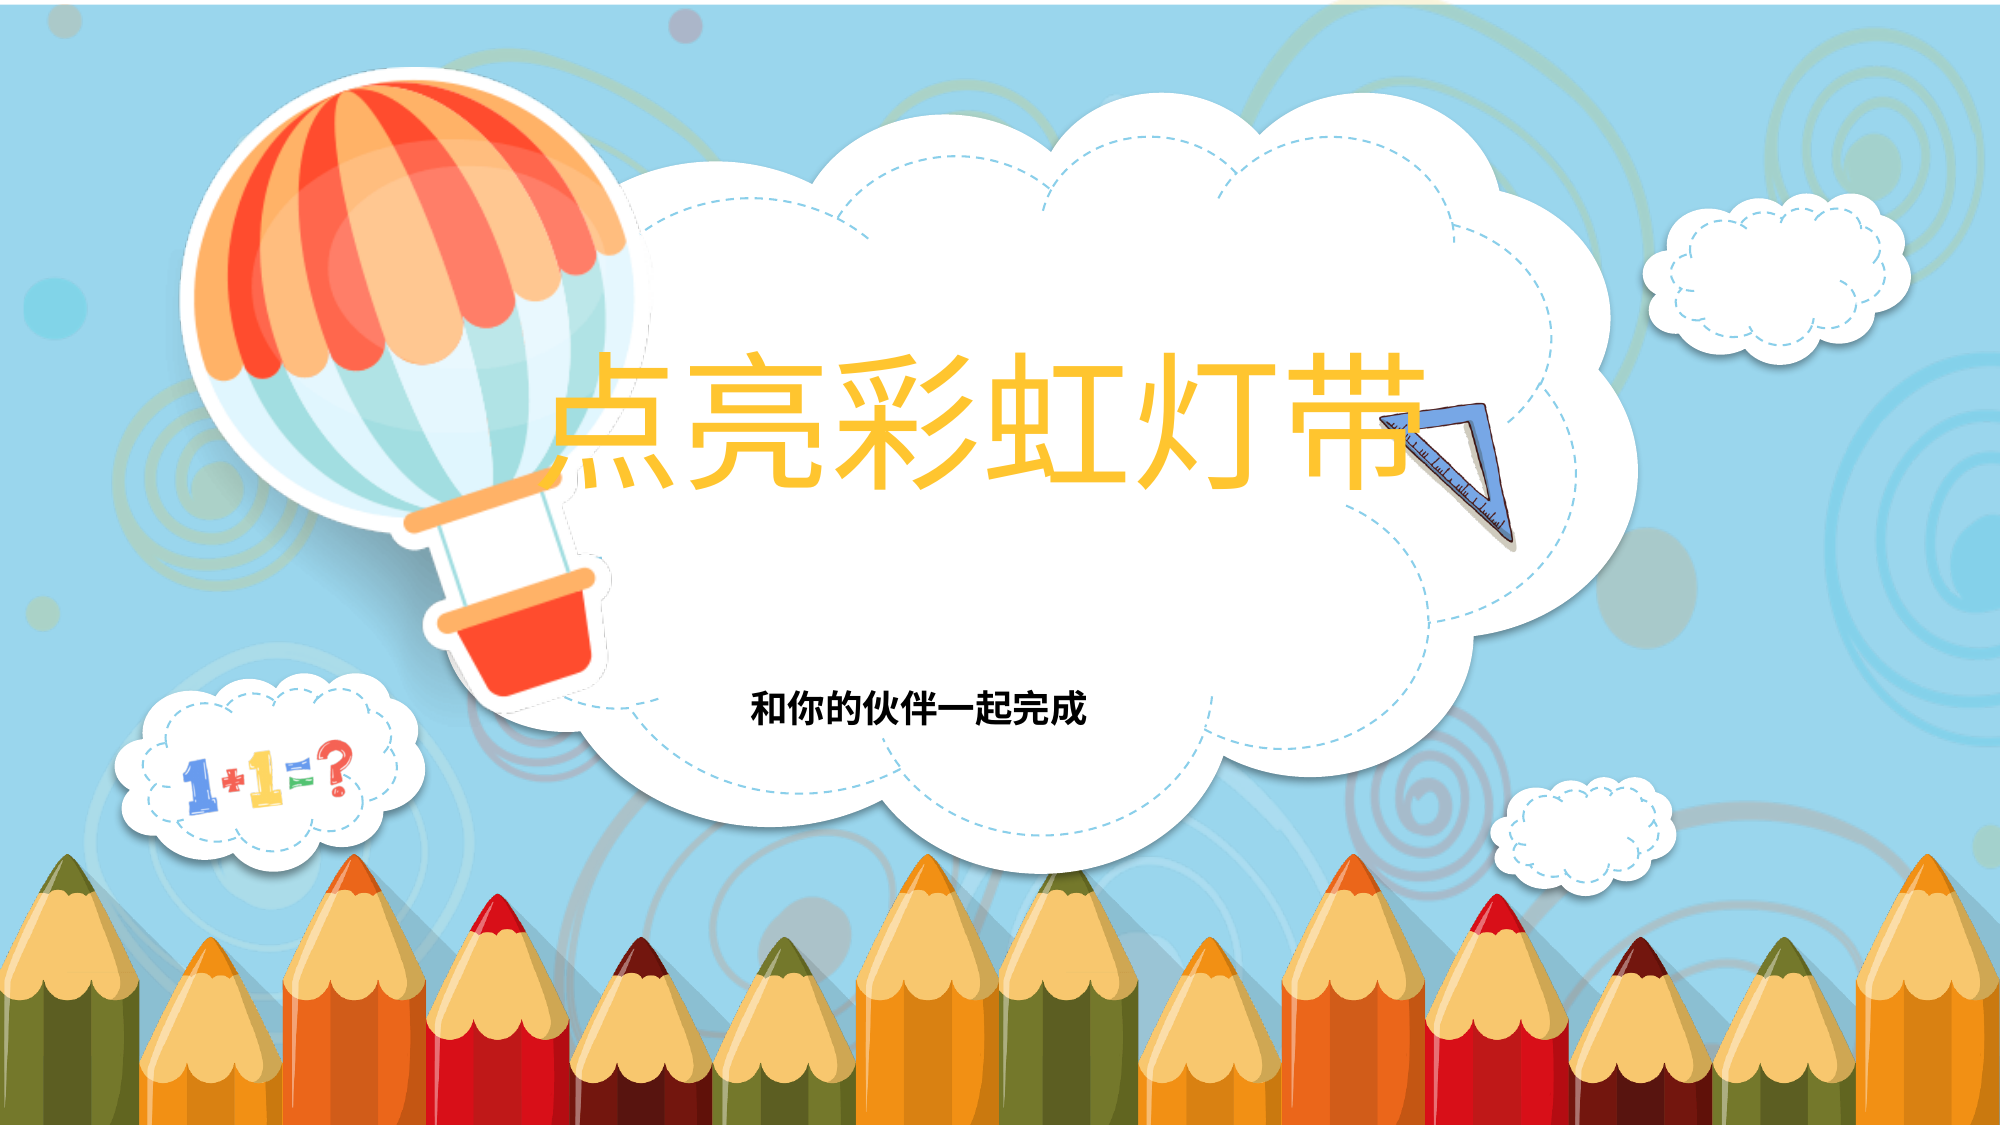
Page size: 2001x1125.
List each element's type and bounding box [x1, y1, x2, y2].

text_box [0, 854, 2000, 1125]
text_box [1490, 776, 1677, 896]
text_box [426, 90, 1638, 871]
text_box [1642, 192, 1911, 365]
picture [164, 67, 654, 727]
text_box [114, 672, 426, 871]
text_box [0, 0, 2000, 854]
picture [1355, 385, 1539, 569]
